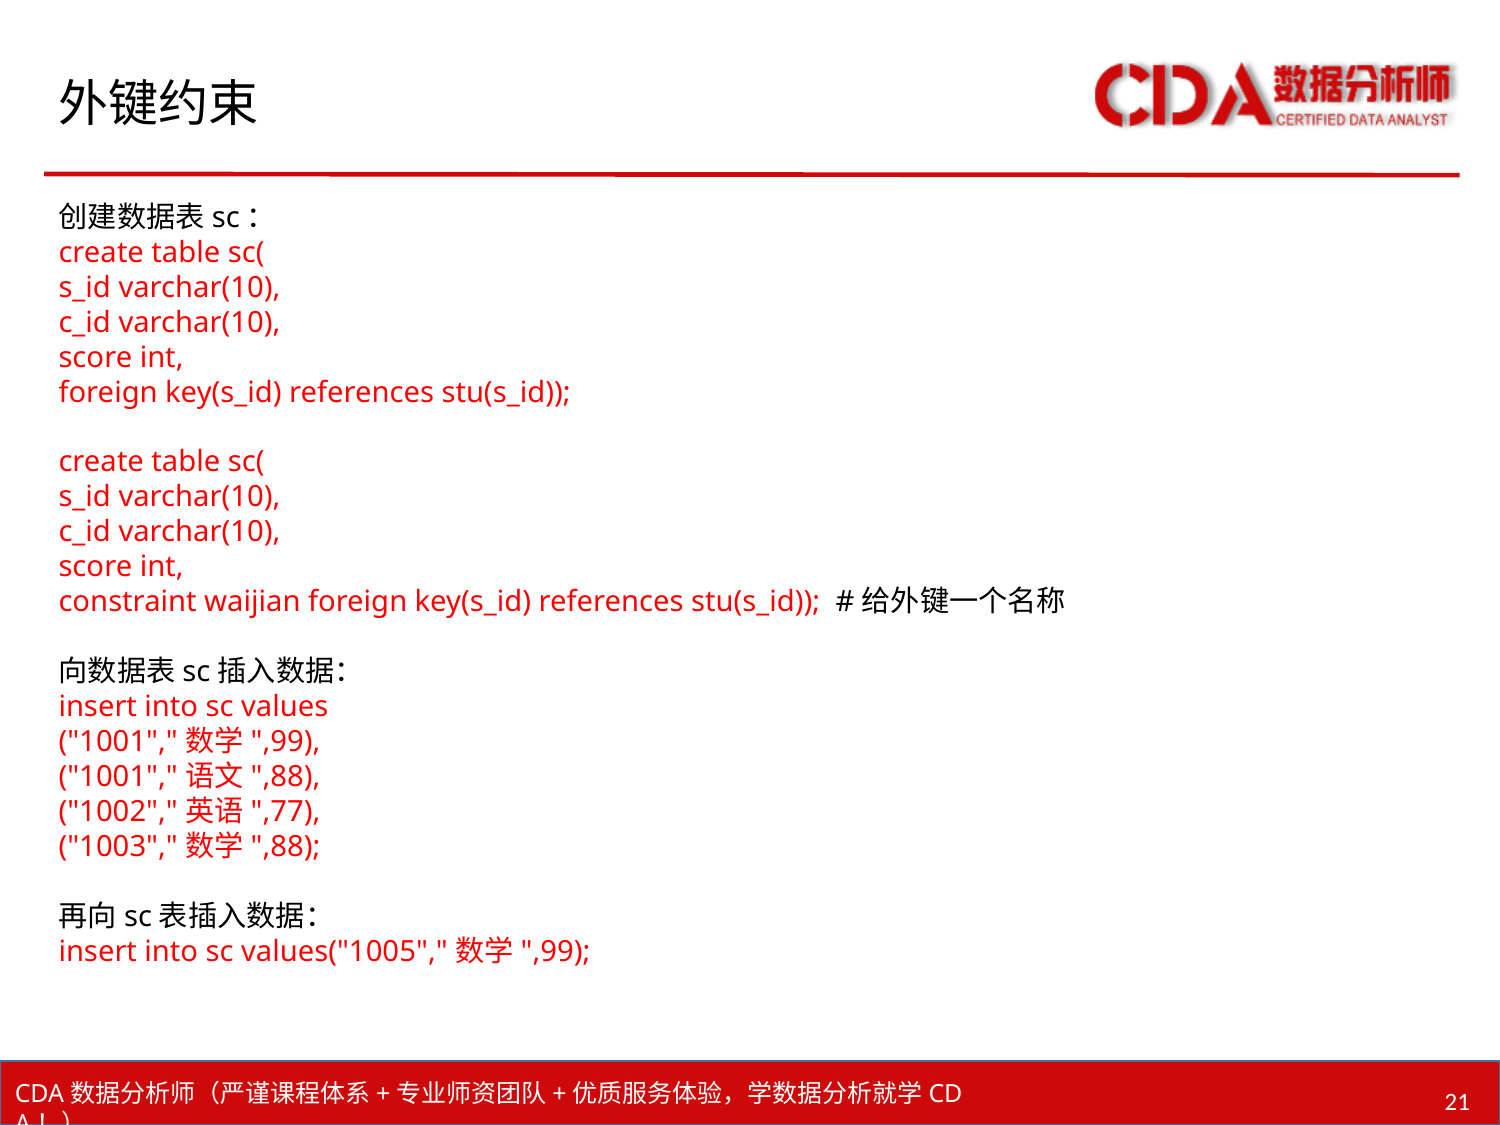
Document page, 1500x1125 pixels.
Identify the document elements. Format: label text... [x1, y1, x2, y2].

picture [1059, 30, 1500, 151]
text_box 创建数据表sc： create table sc( s_id varchar(10), c_id varchar(10), score int, foreign key(s_id) references stu(s_id)); create table sc( s_id varchar(10), c_id varchar(10), score int, constraint waijian foreign key(s_id) references stu(s_id)); #给外键一个名称 向数据表sc插入数据： insert into sc values ("1001","数学",99), ("1001","语文",88), ("1002","英语",77), ("1003","数学",88); 再向sc表插入数据： insert into sc values("1005","数学",99); [43, 190, 1446, 1080]
title 外键约束 [43, 38, 1338, 173]
slide_number 21 [1147, 1070, 1486, 1125]
